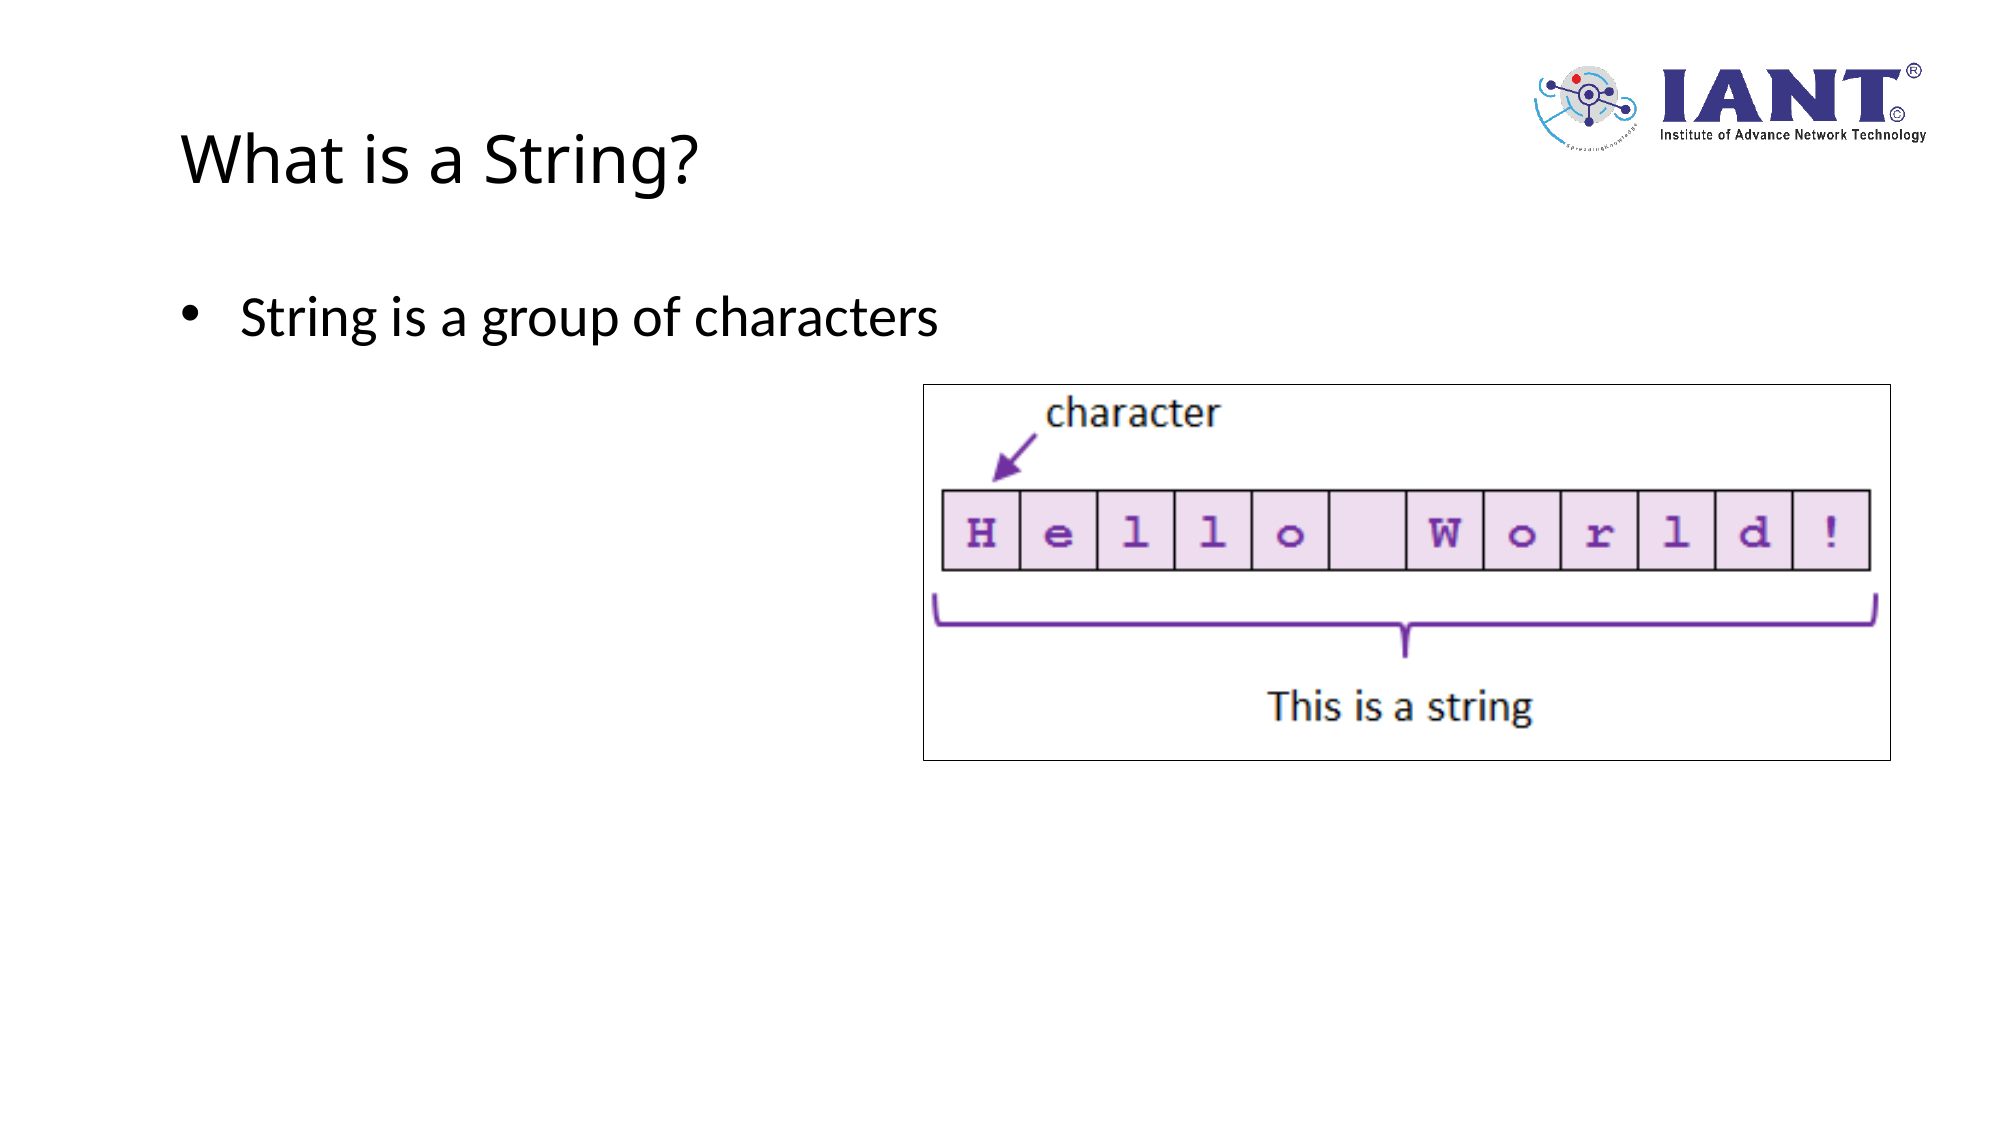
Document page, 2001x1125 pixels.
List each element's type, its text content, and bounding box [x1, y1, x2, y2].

text_box String is a group of characters [165, 270, 1028, 496]
title What is a String? [165, 53, 1891, 271]
picture [923, 384, 1891, 761]
picture [1512, 41, 1955, 162]
